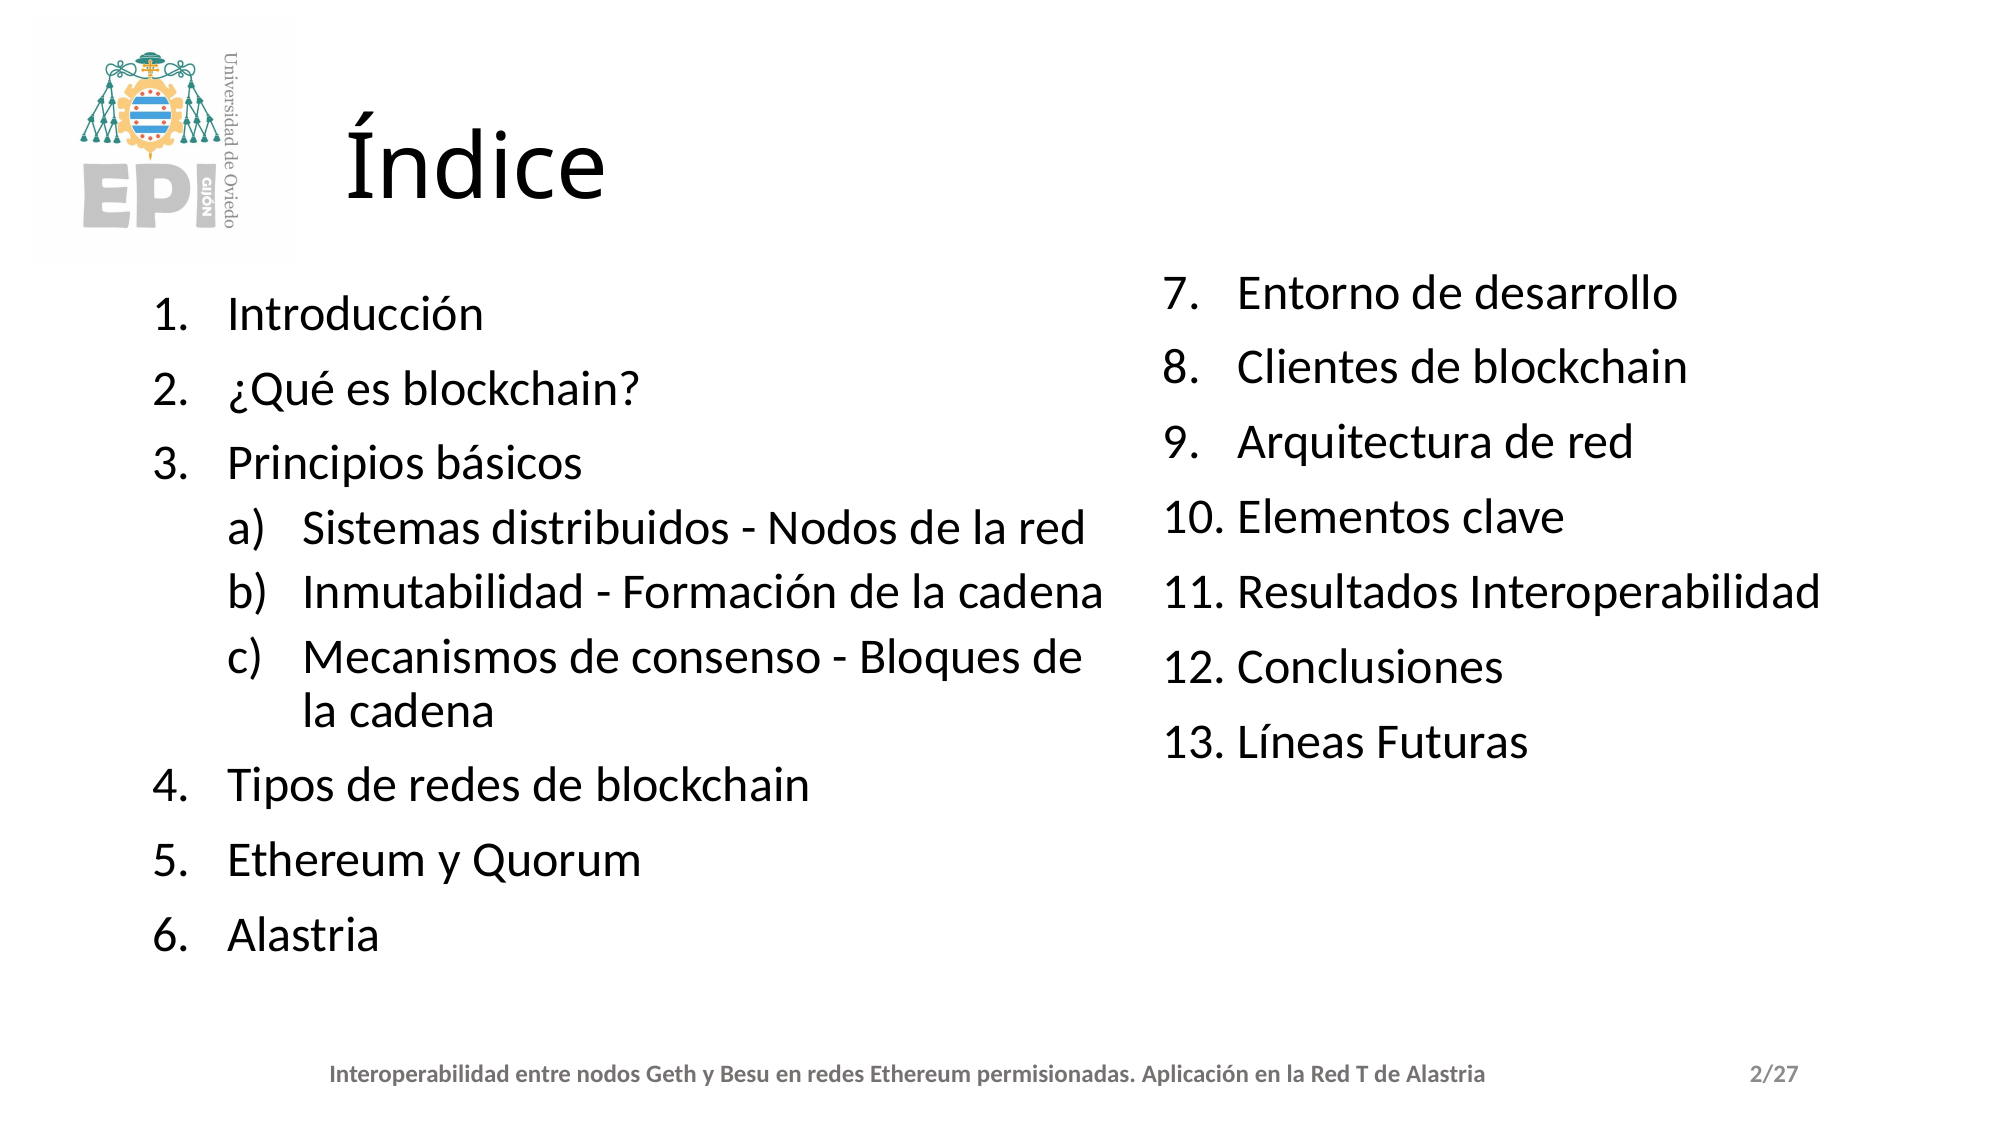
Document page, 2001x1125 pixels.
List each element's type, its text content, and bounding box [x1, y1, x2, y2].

picture [32, 17, 298, 268]
text_box Entorno de desarrollo Clientes de blockchain Arquitectura de red Elementos clave Resultados Interoperabilidad Conclusiones Líneas Futuras [1147, 258, 2000, 984]
list Introducción ¿Qué es blockchain? Principios básicos Sistemas distribuidos - Nodos de la red Inmutabilidad - Formación de la cadena Mecanismos de consenso - Bloques de la cadena Tipos de redes de blockchain Ethereum y Quorum Alastria [137, 279, 1062, 978]
slide_number 2/27 [1686, 1042, 1863, 1103]
title Índice [330, 59, 1863, 278]
footer Interoperabilidad entre nodos Geth y Besu en redes Ethereum permisionadas. Aplicación en la Red T de Alastria [143, 1042, 1674, 1103]
text_box [1062, 244, 2000, 1000]
